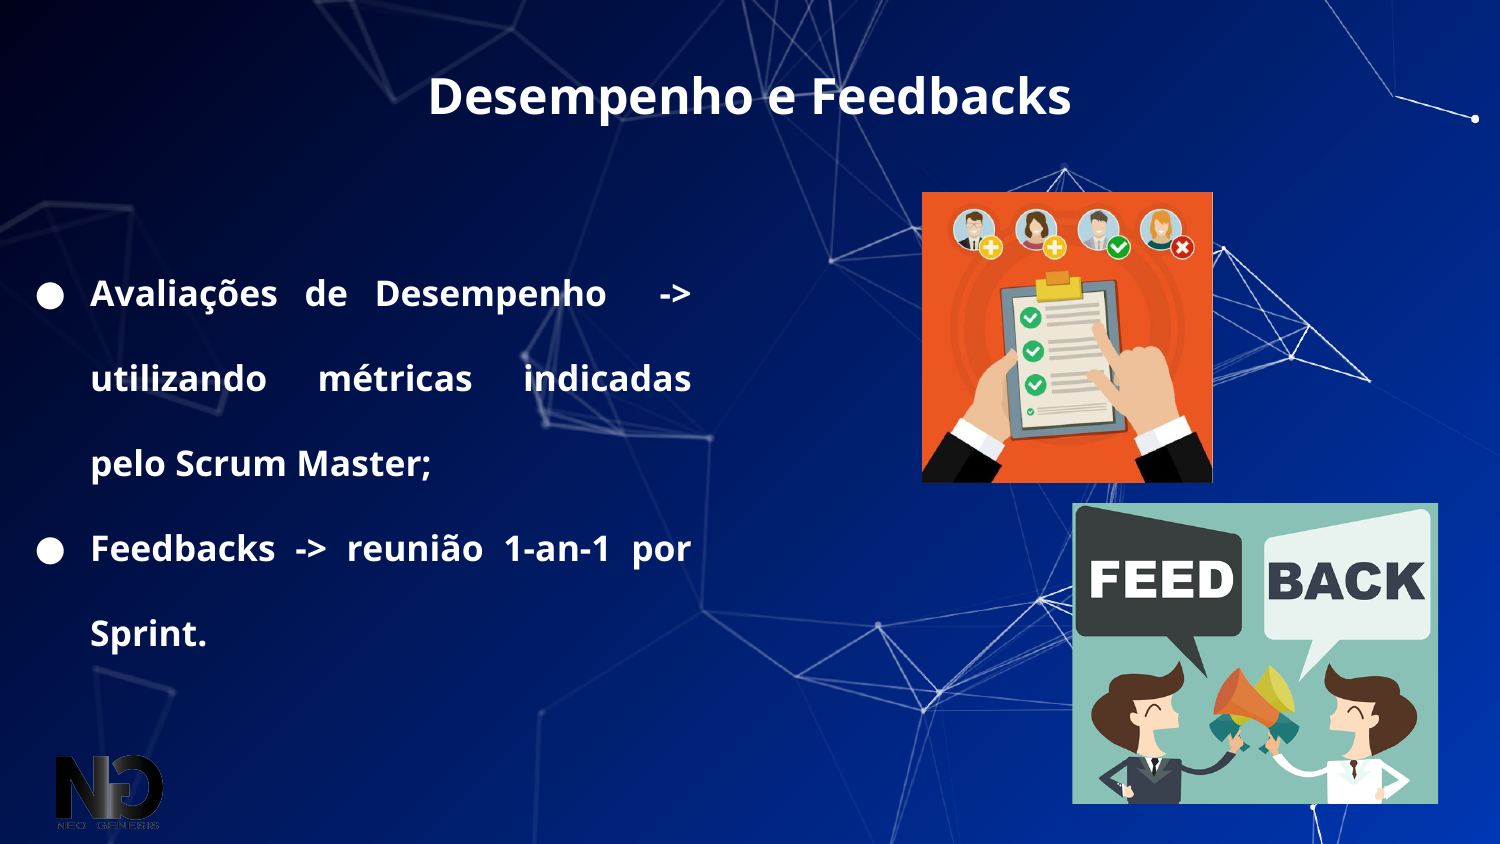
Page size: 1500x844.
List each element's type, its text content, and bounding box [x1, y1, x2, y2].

picture [0, 0, 1500, 844]
text_box Desempenho e Feedbacks [264, 40, 1236, 106]
text_box Avaliações de Desempenho -> utilizando métricas indicadas pelo Scrum Master; Feedbacks -> reunião 1-an-1 por Sprint. [0, 213, 707, 780]
